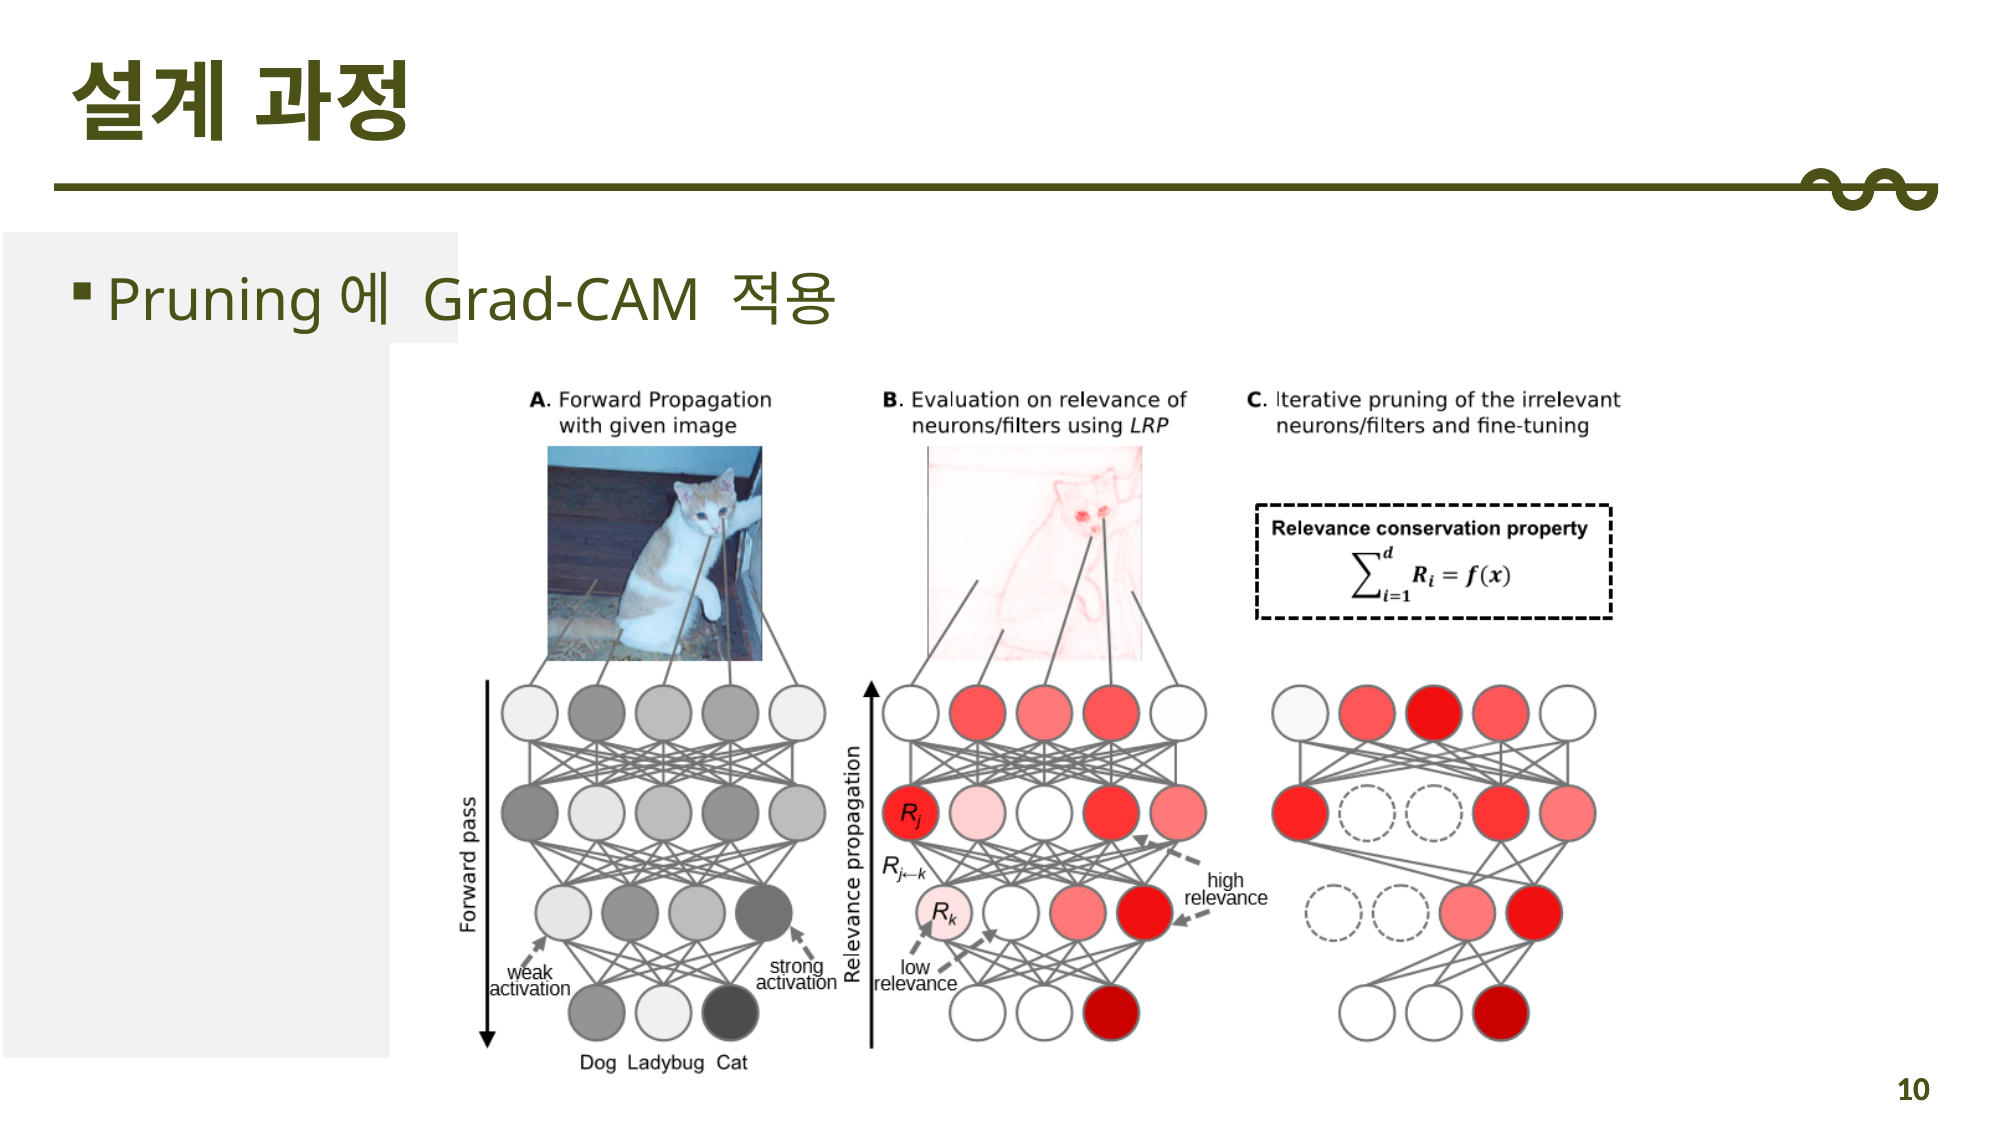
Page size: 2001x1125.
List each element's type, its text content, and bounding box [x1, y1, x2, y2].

picture [390, 343, 1691, 1075]
title 설계 과정 [54, 49, 1939, 160]
list Pruning에 Grad-CAM 적용 [54, 263, 1939, 1019]
